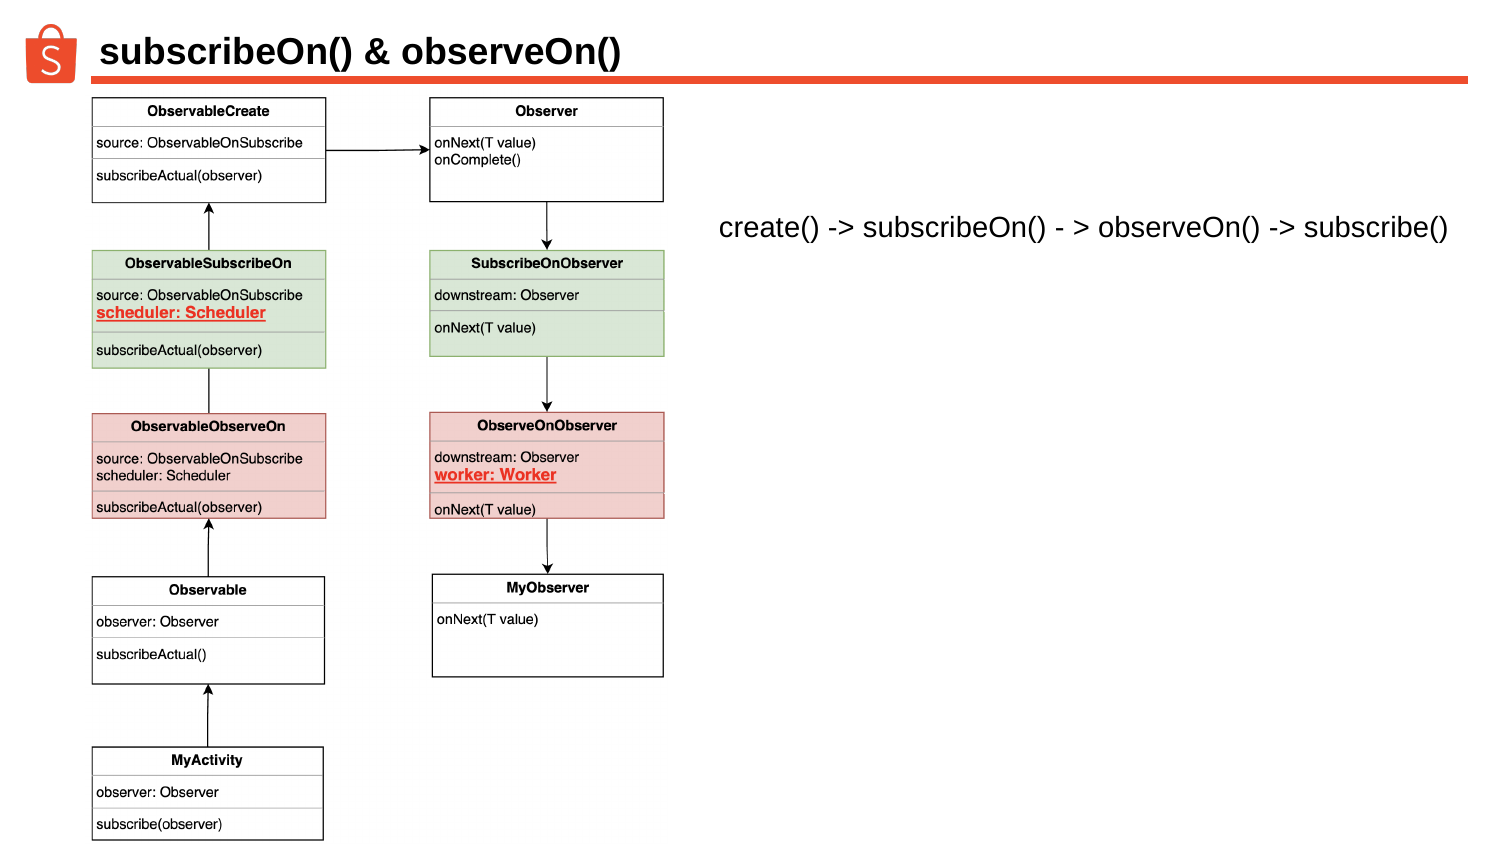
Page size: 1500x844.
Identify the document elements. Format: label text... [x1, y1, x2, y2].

title subscribeOn() & observeOn() [90, 9, 1413, 81]
picture [84, 88, 668, 844]
text_box create() -> subscribeOn() - > observeOn() -> subscribe() [703, 193, 1500, 259]
picture [25, 24, 81, 86]
